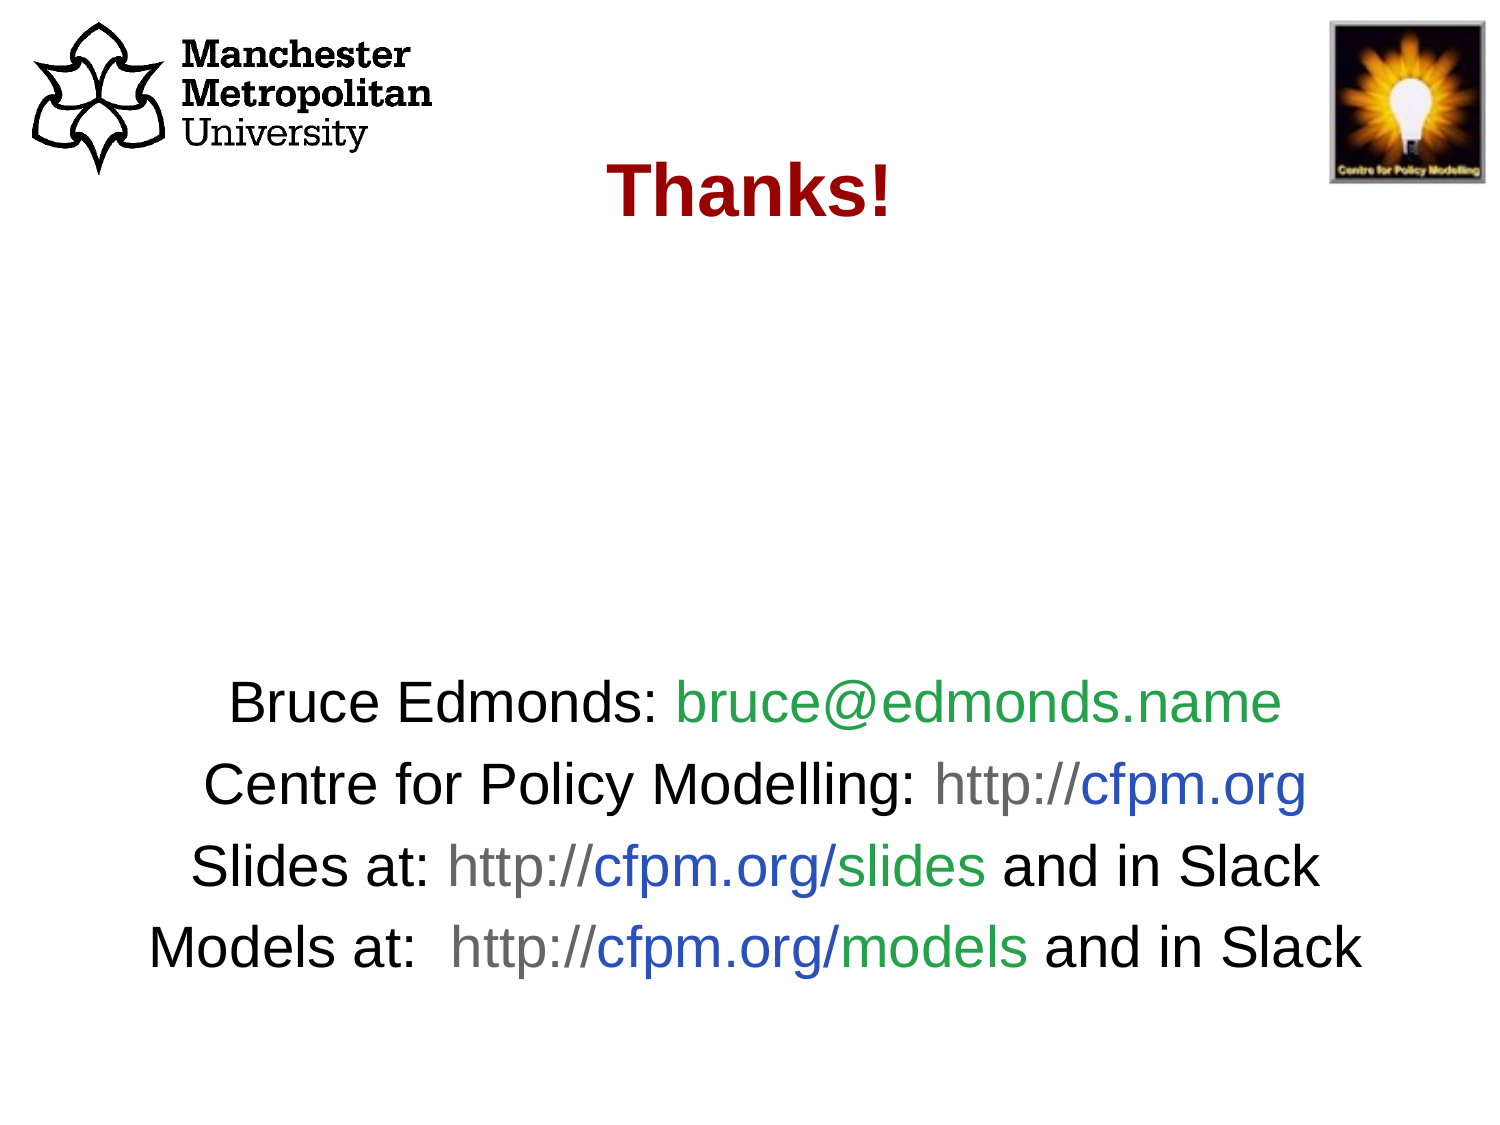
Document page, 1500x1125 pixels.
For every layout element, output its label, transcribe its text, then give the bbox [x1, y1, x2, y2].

subtitle Bruce Edmonds: bruce@edmonds.name Centre for Policy Modelling: http://cfpm.org Slides at: http://cfpm.org/slides and in Slack Models at: http://cfpm.org/models and in Slack [64, 656, 1448, 1012]
title Thanks! [112, 66, 1388, 308]
picture [32, 22, 432, 176]
picture [1325, 19, 1488, 186]
